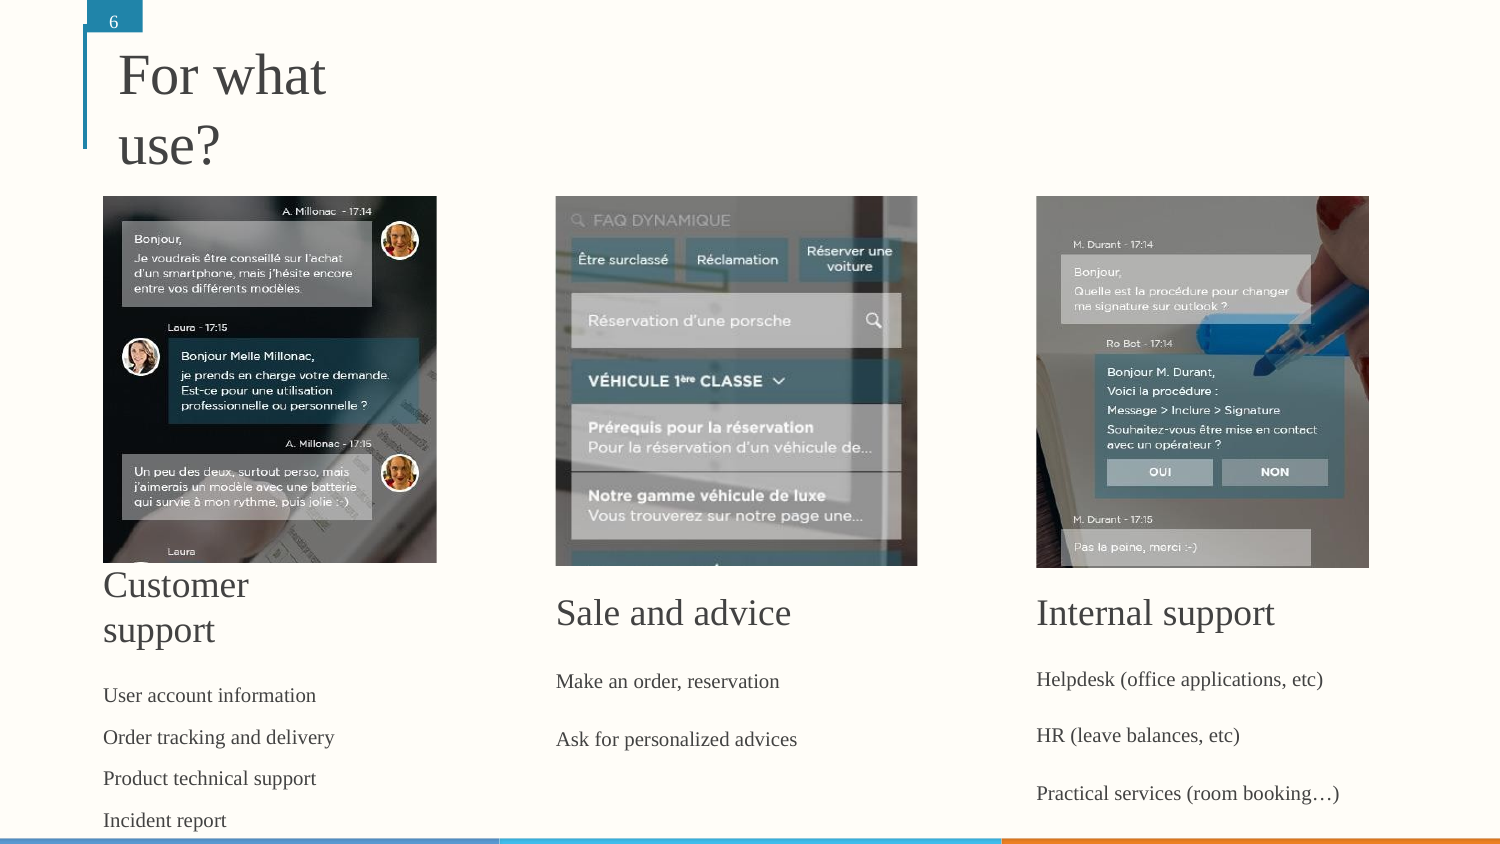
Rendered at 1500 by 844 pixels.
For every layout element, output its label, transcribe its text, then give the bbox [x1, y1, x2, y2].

text_box Ask for personalized advices [553, 723, 833, 751]
text_box Sale and advice Make an order, reservation [553, 586, 821, 693]
text_box [499, 838, 1001, 844]
title For what use? [116, 34, 400, 178]
text_box [0, 838, 499, 844]
text_box [1036, 196, 1369, 568]
text_box [555, 196, 918, 566]
text_box Customer support User account information Order tracking and delivery Product technical support Incident report [100, 557, 370, 832]
text_box 6 [87, 0, 143, 33]
text_box Internal support Helpdesk (office applications, etc) [1034, 586, 1362, 691]
text_box [1001, 838, 1500, 844]
text_box HR (leave balances, etc) [1034, 719, 1266, 747]
text_box Practical services (room booking…) [1034, 777, 1374, 805]
text_box [103, 196, 437, 563]
